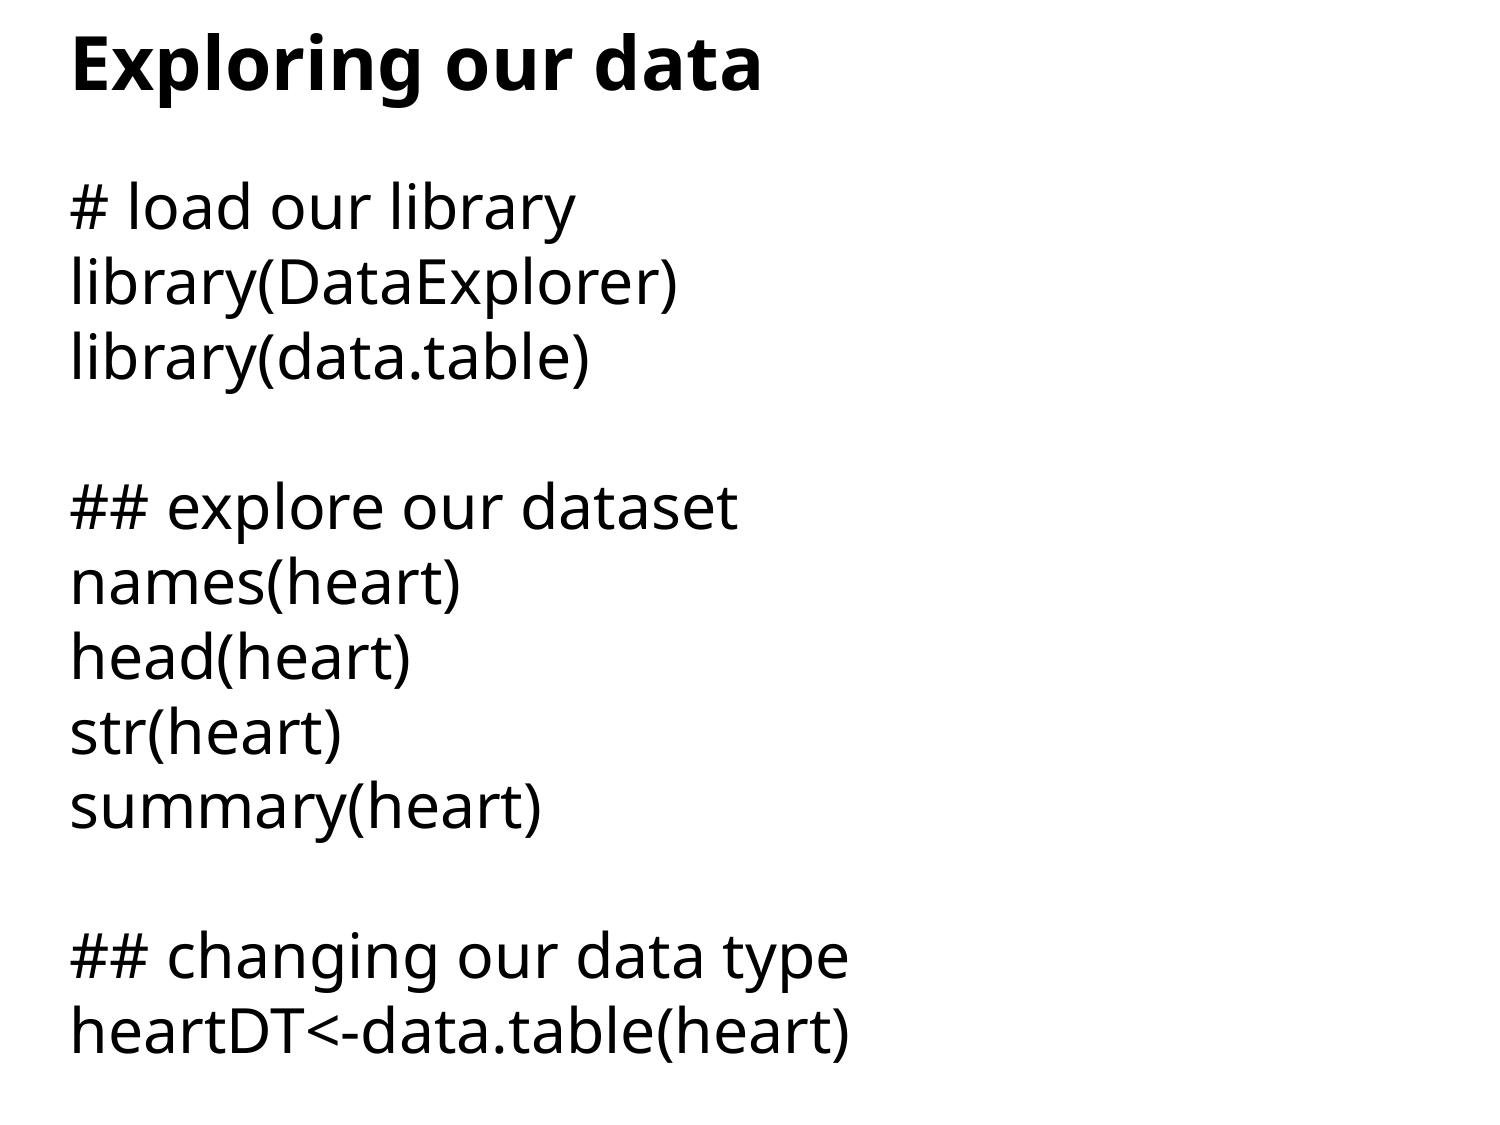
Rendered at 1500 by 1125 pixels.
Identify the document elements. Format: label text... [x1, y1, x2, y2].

text_box # load our library library(DataExplorer) library(data.table) ## explore our dataset names(heart) head(heart) str(heart) summary(heart) ## changing our data type heartDT<-data.table(heart) [54, 159, 1396, 1084]
text_box Exploring our data [54, 21, 1305, 135]
